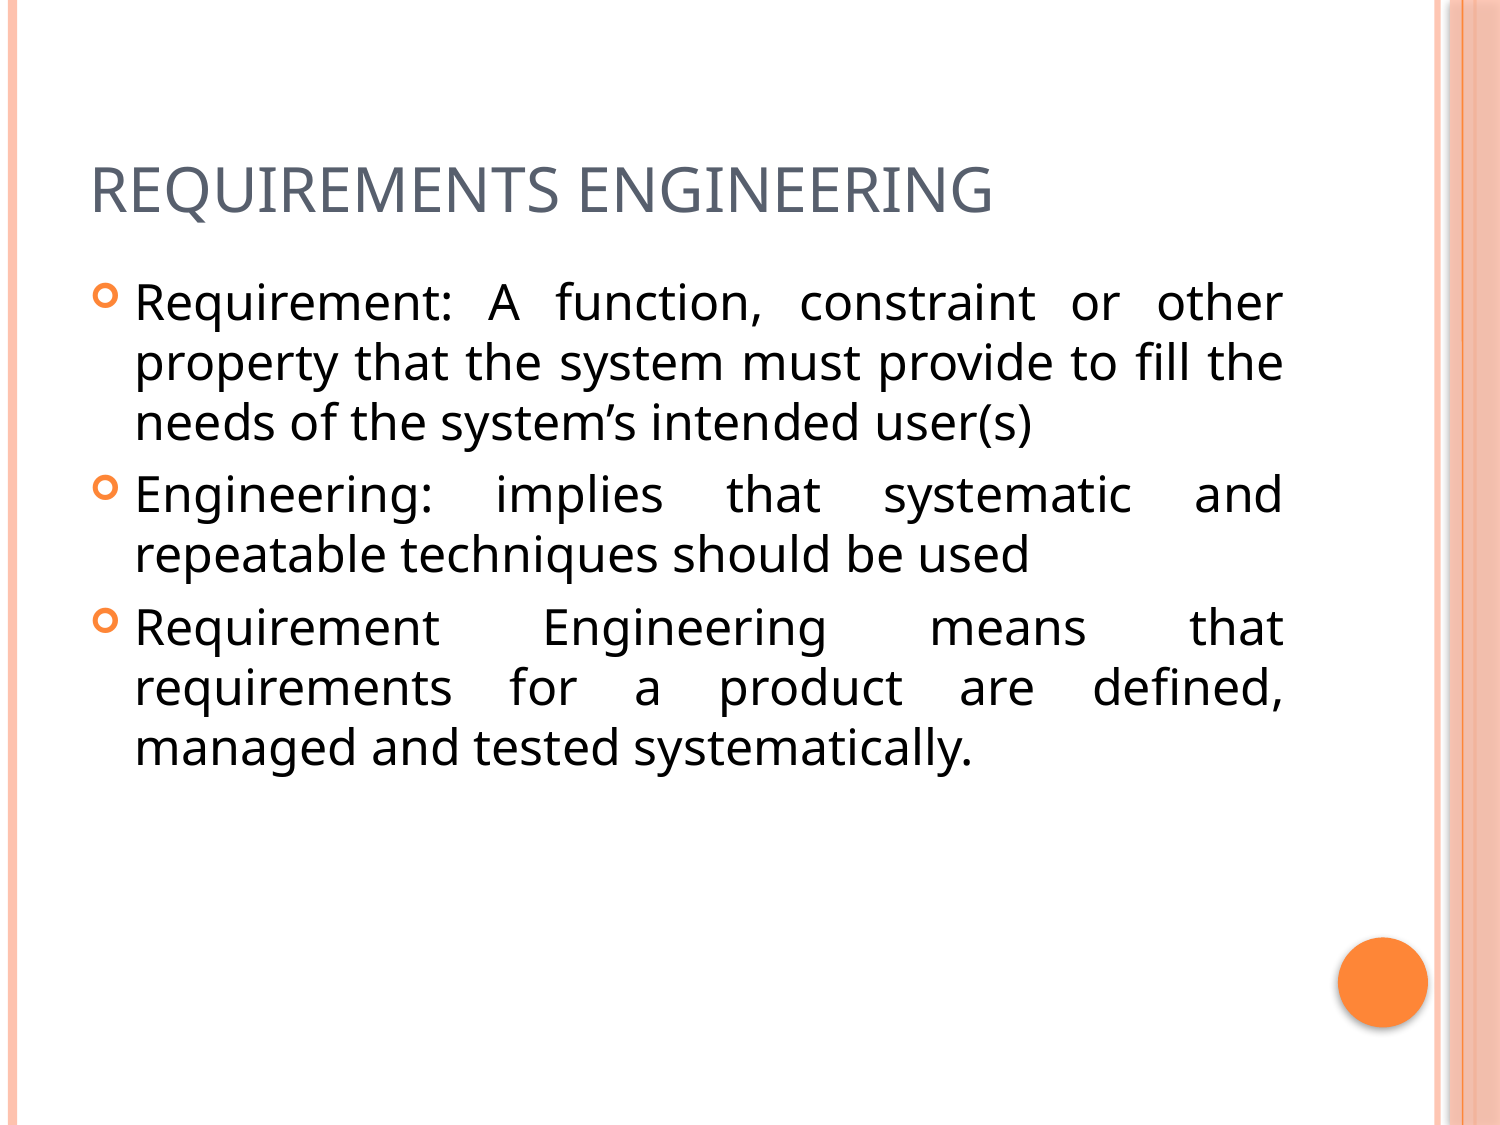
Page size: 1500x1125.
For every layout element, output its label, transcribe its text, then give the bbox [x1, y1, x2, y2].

list Requirement: A function, constraint or other property that the system must provide to fill the needs of the system’s intended user(s) Engineering: implies that systematic and repeatable techniques should be used Requirement Engineering means that requirements for a product are defined, managed and tested systematically. [75, 262, 1300, 1062]
title Requirements Engineering [75, 45, 1300, 233]
